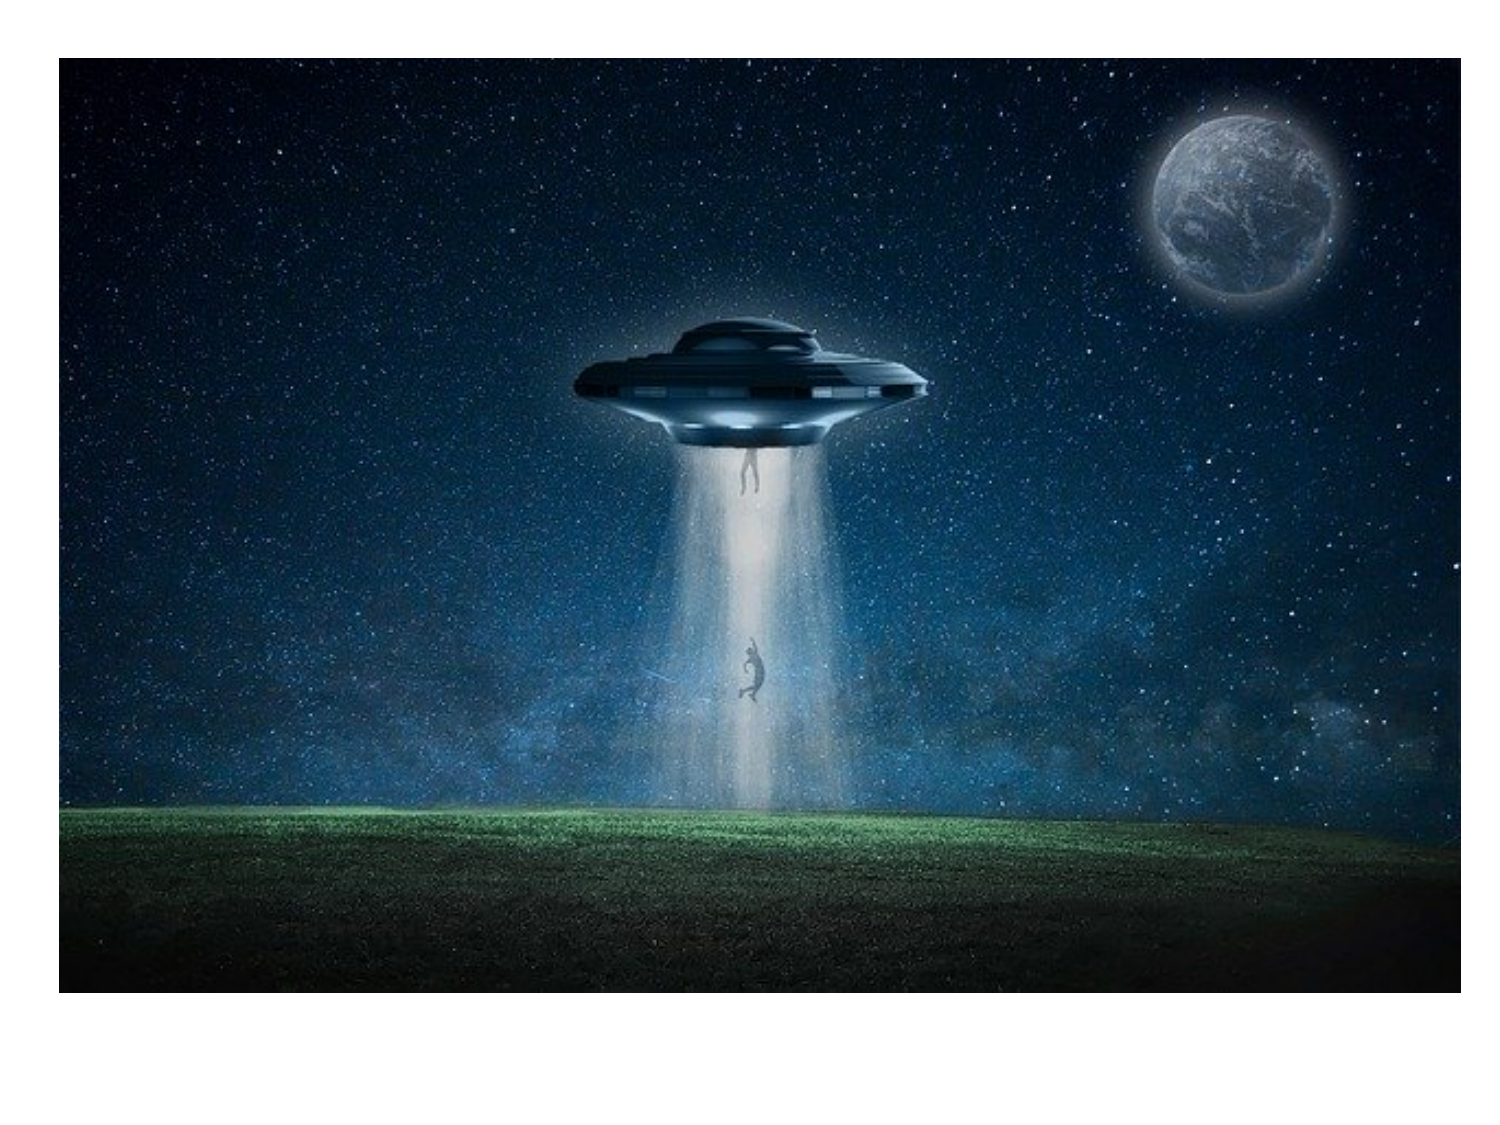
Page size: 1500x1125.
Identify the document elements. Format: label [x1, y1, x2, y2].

picture [58, 58, 1462, 993]
